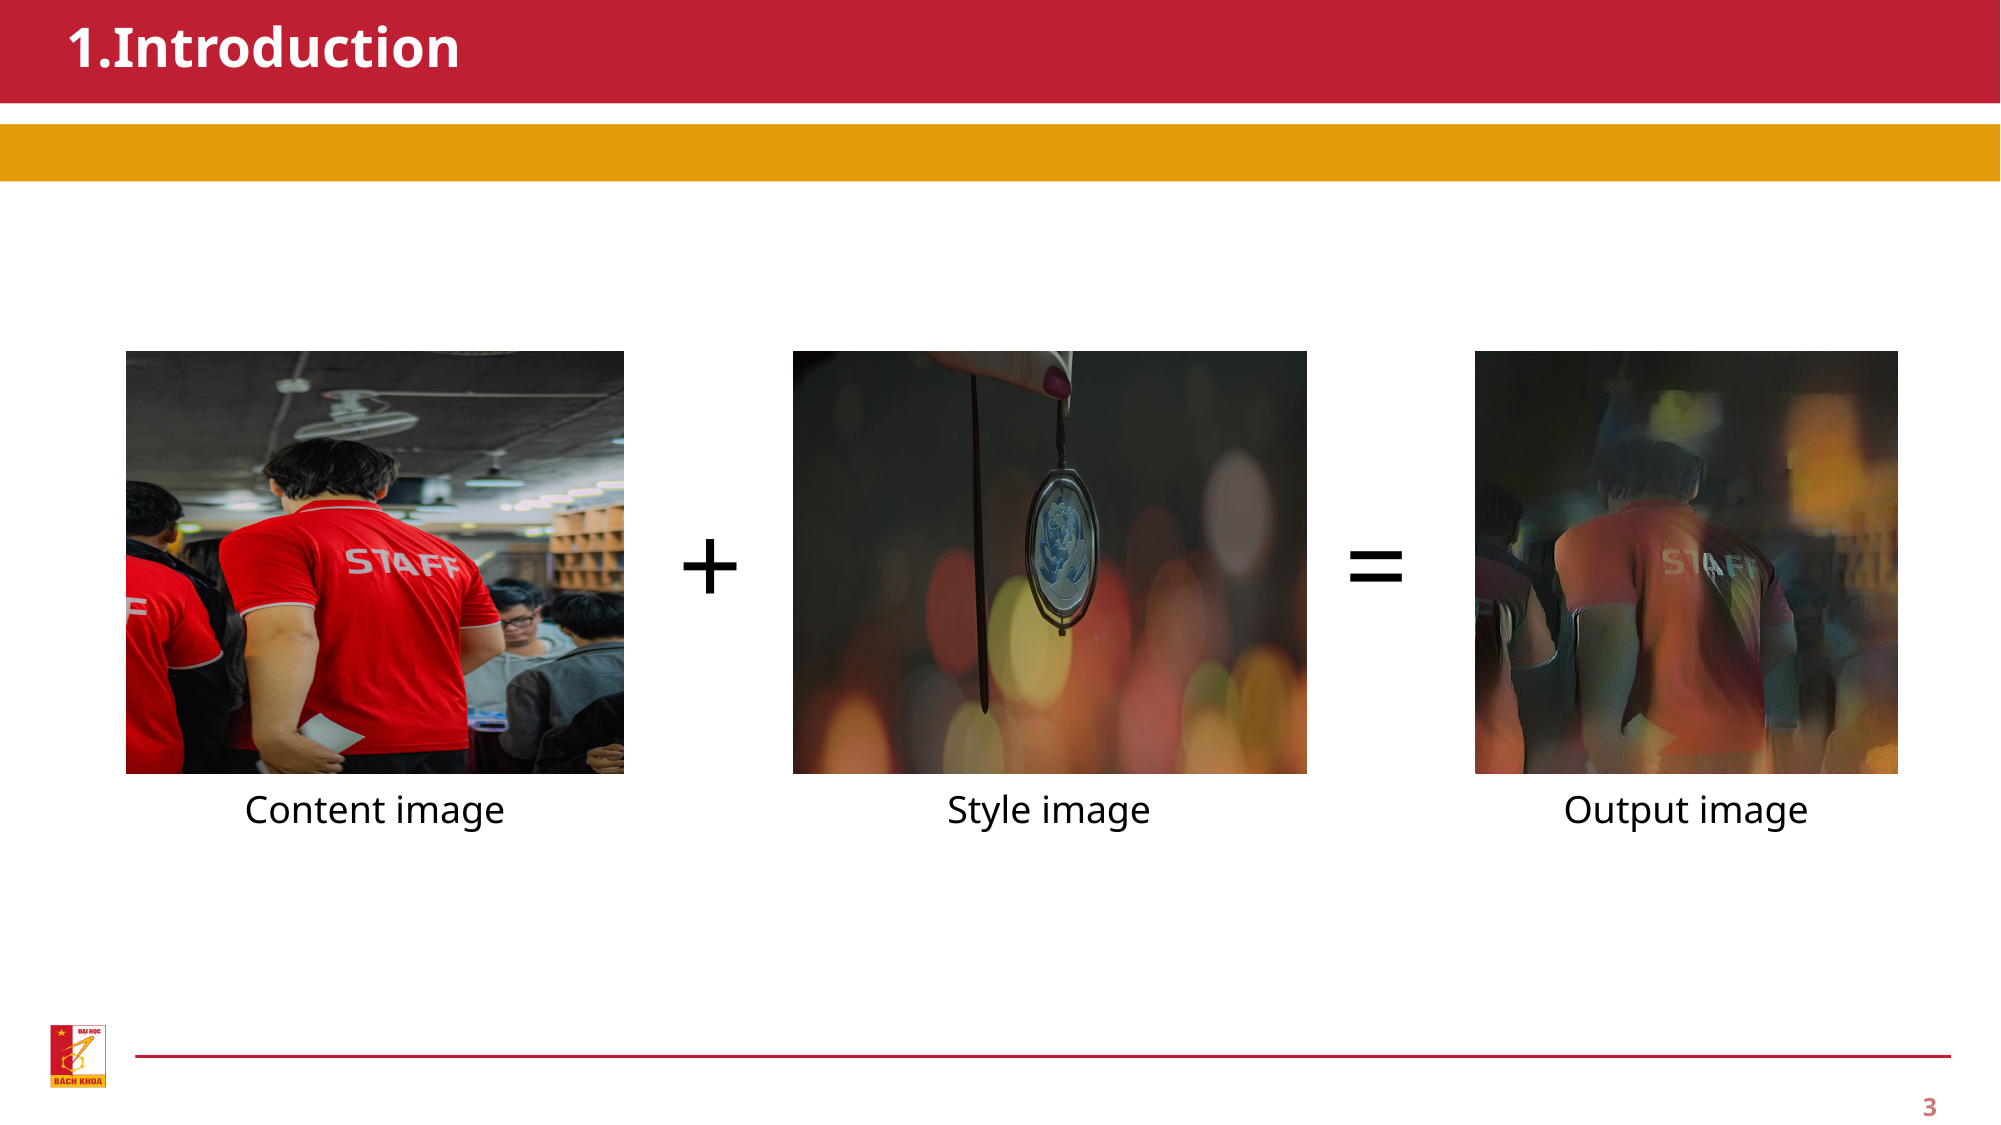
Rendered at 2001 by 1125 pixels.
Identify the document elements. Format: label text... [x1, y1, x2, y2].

text_box + [664, 486, 753, 637]
text_box Style image [866, 778, 1233, 838]
picture [0, 0, 2001, 1125]
title 1.Introduction [51, 12, 1949, 87]
text_box = [1329, 486, 1419, 637]
text_box Output image [1503, 778, 1870, 838]
slide_number 3 [1502, 1078, 1953, 1125]
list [792, 350, 1307, 775]
text_box Content image [192, 778, 559, 838]
